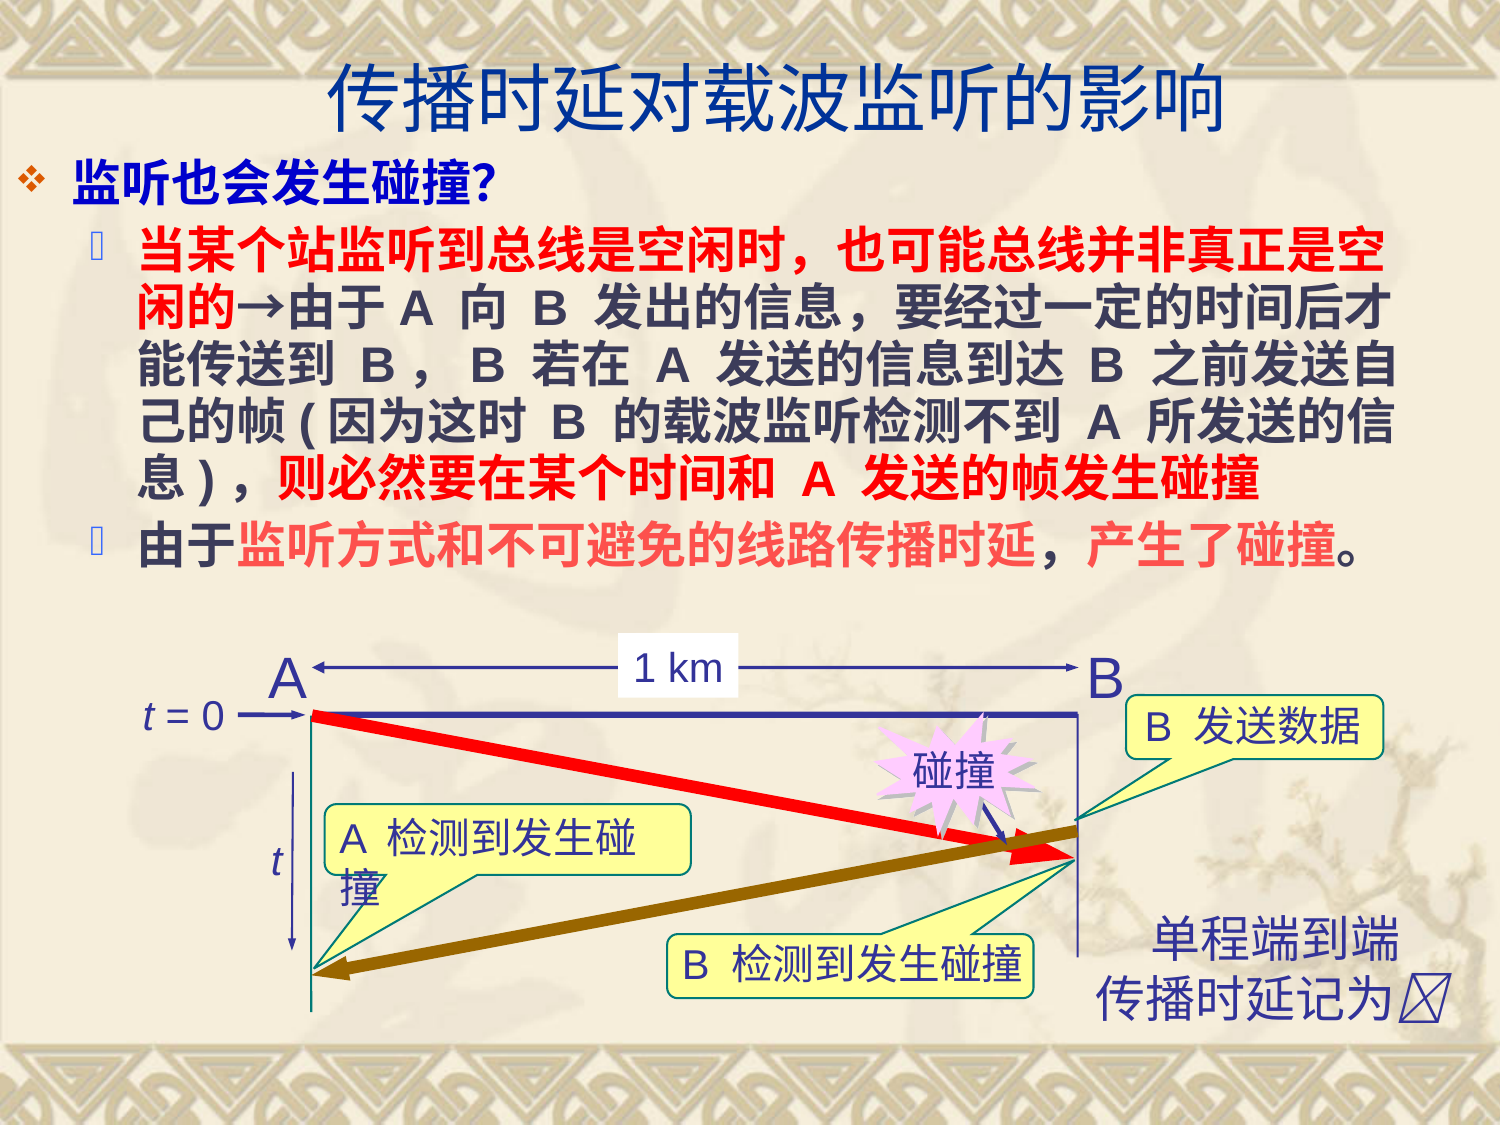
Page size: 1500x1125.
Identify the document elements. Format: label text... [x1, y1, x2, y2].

text_box 单程端到端 传播时延记为 [1080, 899, 1472, 1035]
picture [0, 0, 1500, 1125]
text_box B [1071, 633, 1140, 718]
text_box [739, 663, 1071, 672]
text_box [237, 710, 306, 719]
text_box 传播时延对载波监听的影响 [311, 43, 1259, 148]
text_box 1 km [618, 633, 739, 698]
text_box 监听也会发生碰撞？ 当某个站监听到总线是空闲时，也可能总线并非真正是空闲的→由于A 向 B 发出的信息，要经过一定的时间后才能传送到 B，B 若在 A 发送的信息到达 B 之前发送自己的帧(因为这时 B 的载波监听检测不到 A 所发送的信息)，则必然要在某个时间和 A 发送的帧发生碰撞 由于监听方式和不可避免的线路传播时延，产生了碰撞。 [0, 148, 1436, 406]
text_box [666, 830, 1179, 999]
text_box t = 0 [127, 681, 240, 746]
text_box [1080, 692, 1384, 853]
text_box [875, 714, 1035, 829]
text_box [40, 803, 692, 1002]
text_box A [253, 633, 323, 718]
